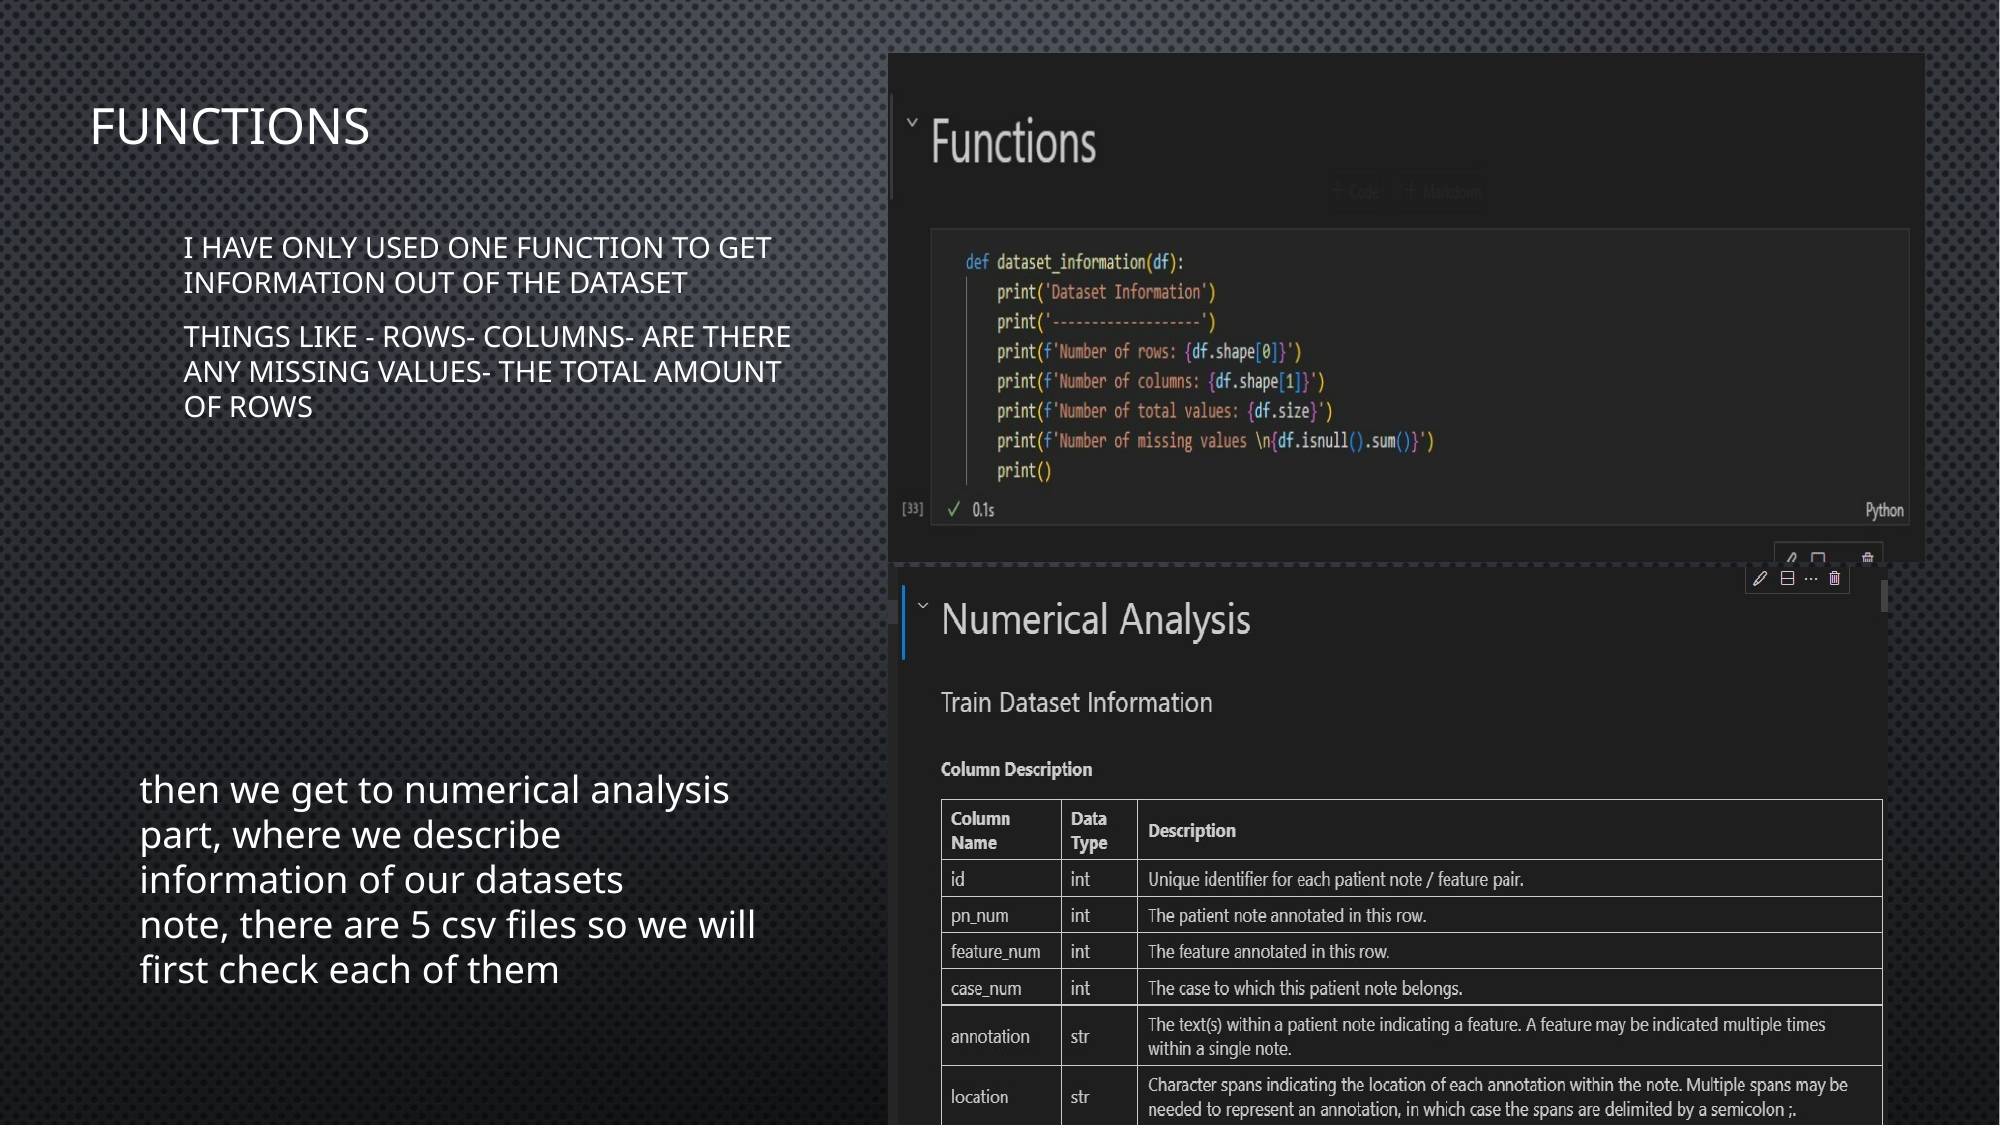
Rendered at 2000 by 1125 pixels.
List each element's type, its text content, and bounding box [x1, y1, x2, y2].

picture [887, 53, 1925, 562]
picture [887, 567, 1889, 1125]
text_box then we get to numerical analysis part, where we describe information of our datasets note, there are 5 csv files so we will first check each of them [124, 759, 792, 999]
title functions [74, 0, 742, 163]
list I have only used one function to get information out of the dataset things like - rows- columns- are there any missing values- the total amount of rows [168, 221, 835, 494]
